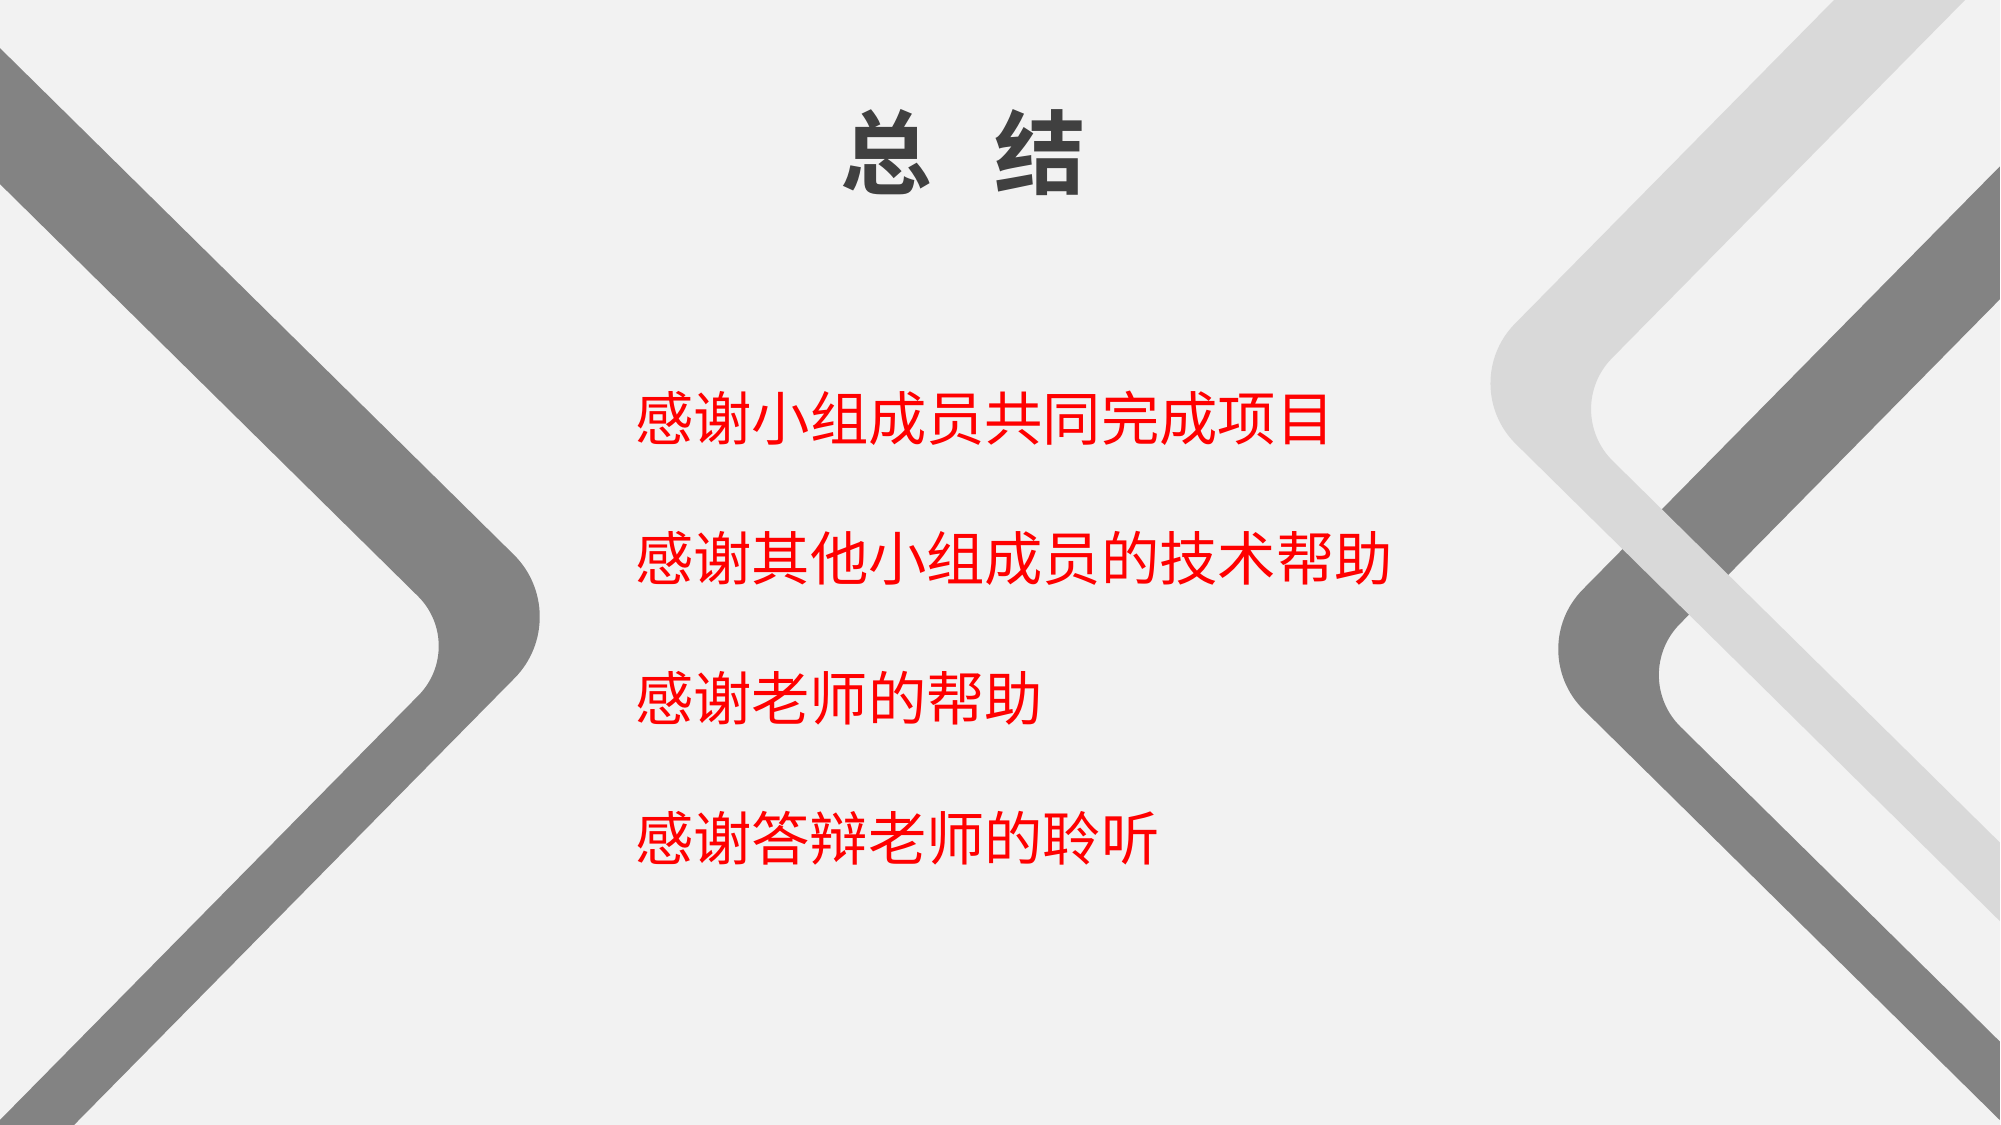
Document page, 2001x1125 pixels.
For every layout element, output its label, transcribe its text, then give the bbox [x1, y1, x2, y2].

text_box [1662, 163, 2000, 575]
text_box [1556, 549, 2000, 1124]
text_box 感谢小组成员共同完成项目 感谢其他小组成员的技术帮助 感谢老师的帮助 感谢答辩老师的聆听 [620, 375, 1408, 880]
text_box [0, 48, 540, 1125]
text_box [1488, 0, 2000, 925]
text_box 总 结 [681, 88, 1102, 214]
